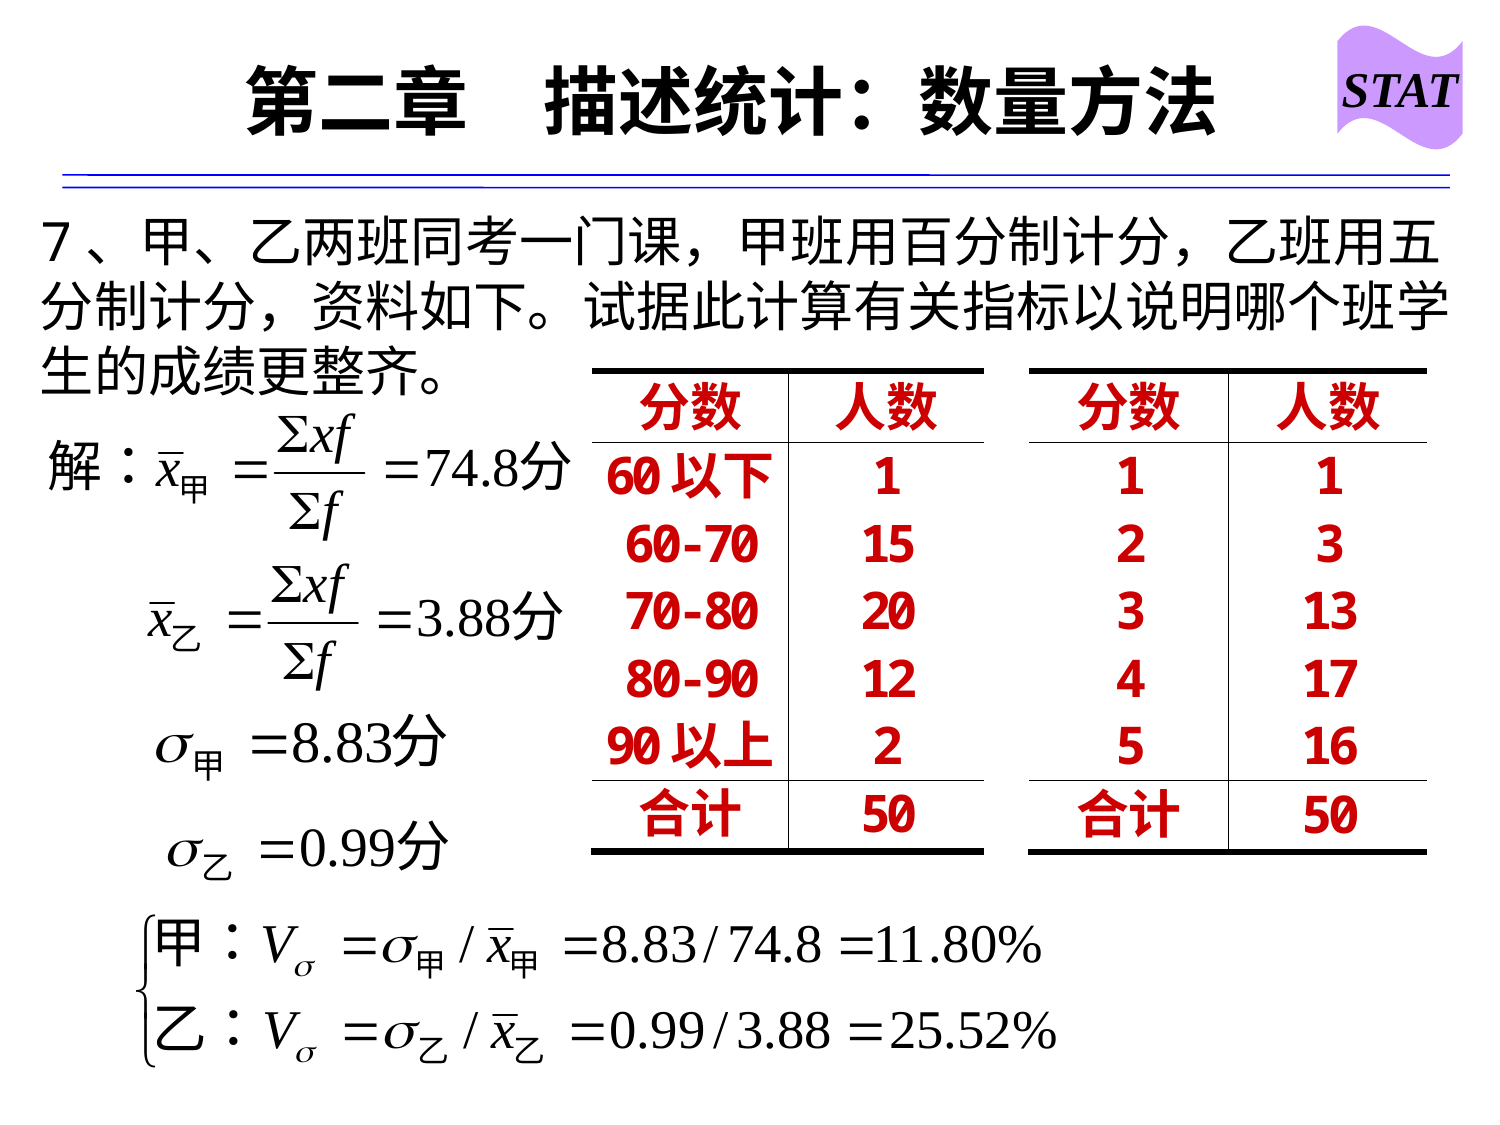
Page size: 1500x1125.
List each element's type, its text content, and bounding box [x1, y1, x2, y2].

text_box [40, 399, 585, 552]
text_box STAT [1337, 25, 1463, 150]
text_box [575, 312, 985, 903]
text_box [1012, 313, 1437, 1036]
title 第二章 描述统计：数量方法 [74, 49, 1388, 151]
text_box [159, 810, 460, 895]
subtitle 7、甲、乙两班同考一门课，甲班用百分制计分，乙班用五分制计分，资料如下。试据此计算有关指标以说明哪个班学生的成绩更整齐。 [24, 199, 1476, 1088]
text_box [147, 703, 461, 793]
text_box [137, 549, 576, 701]
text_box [123, 904, 1068, 1079]
